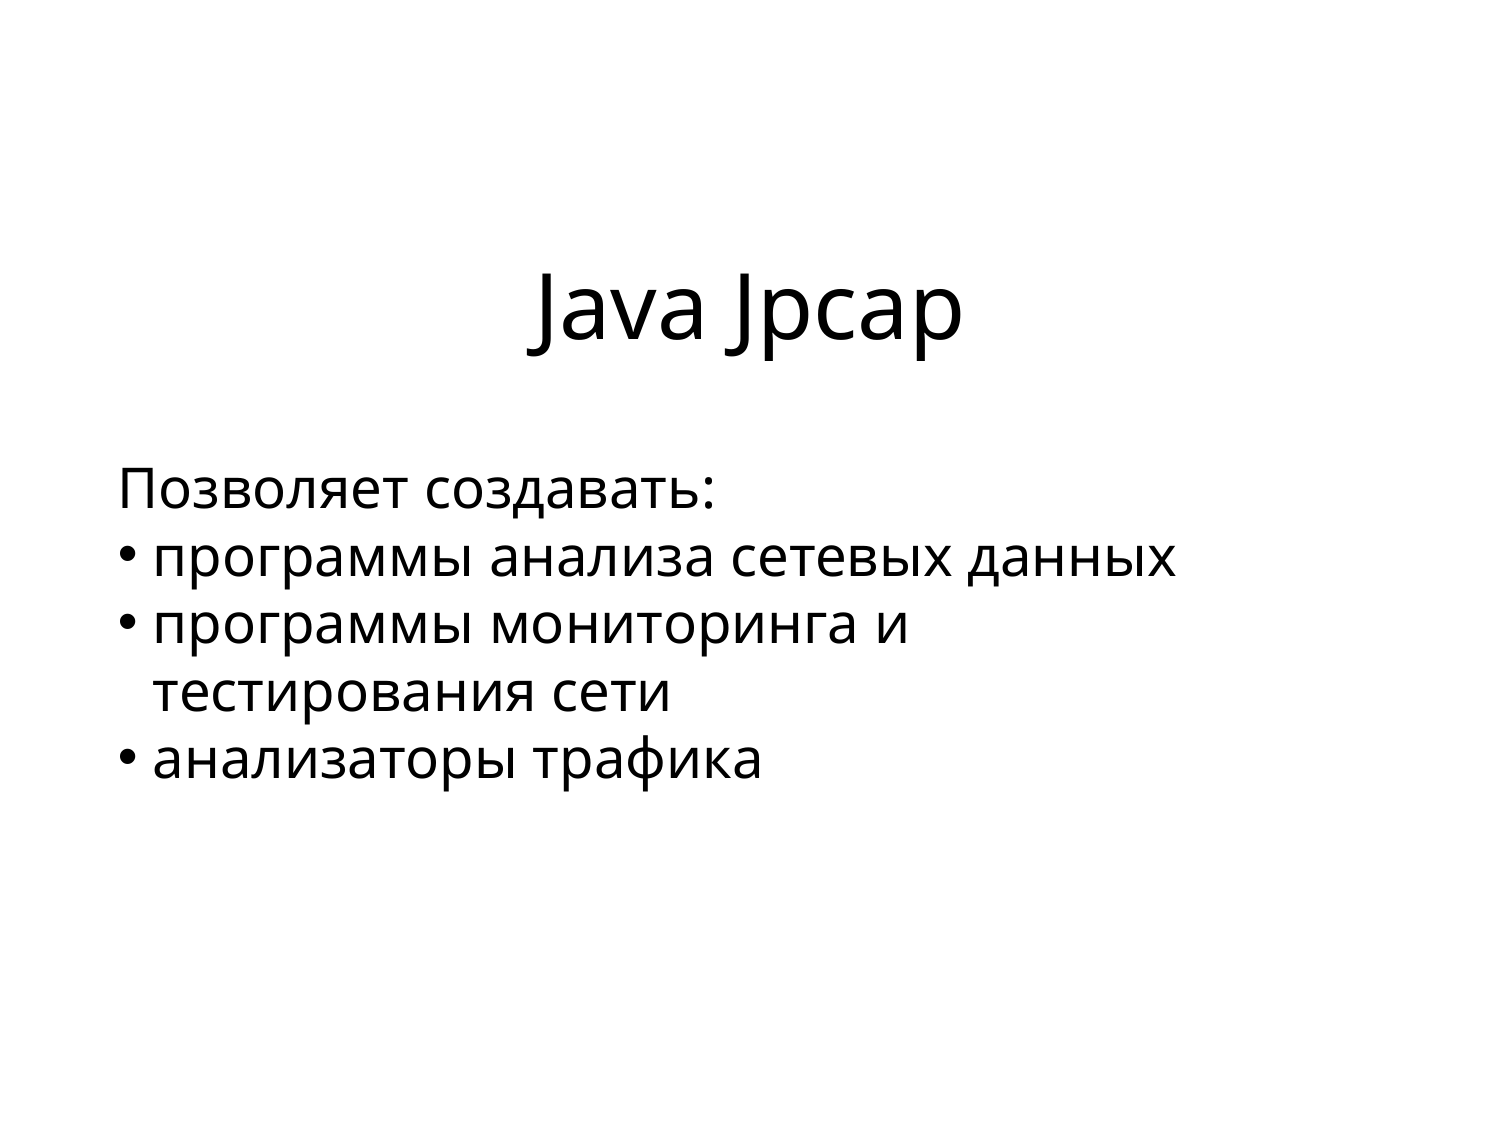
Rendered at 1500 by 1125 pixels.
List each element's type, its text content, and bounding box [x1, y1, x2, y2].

title Java Jpcap [103, 185, 1397, 434]
text_box Позволяет создавать: программы анализа сетевых данных программы мониторинга и тестирования сети анализаторы трафика [103, 444, 1277, 798]
